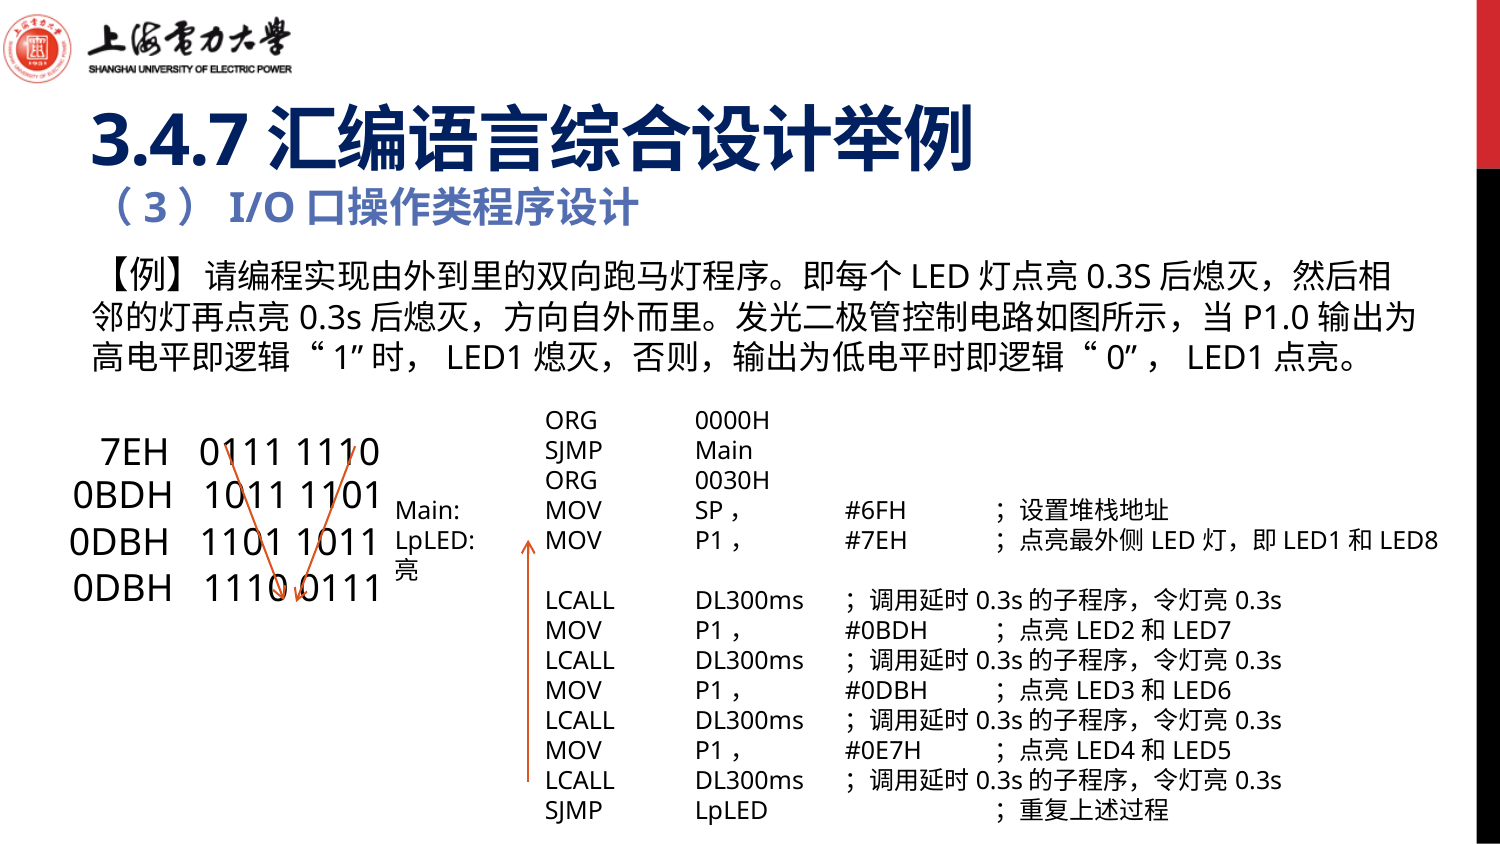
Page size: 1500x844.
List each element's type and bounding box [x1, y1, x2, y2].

picture [1, 0, 313, 94]
text_box [54, 397, 1481, 832]
title [75, 84, 1025, 188]
list [76, 173, 1436, 387]
